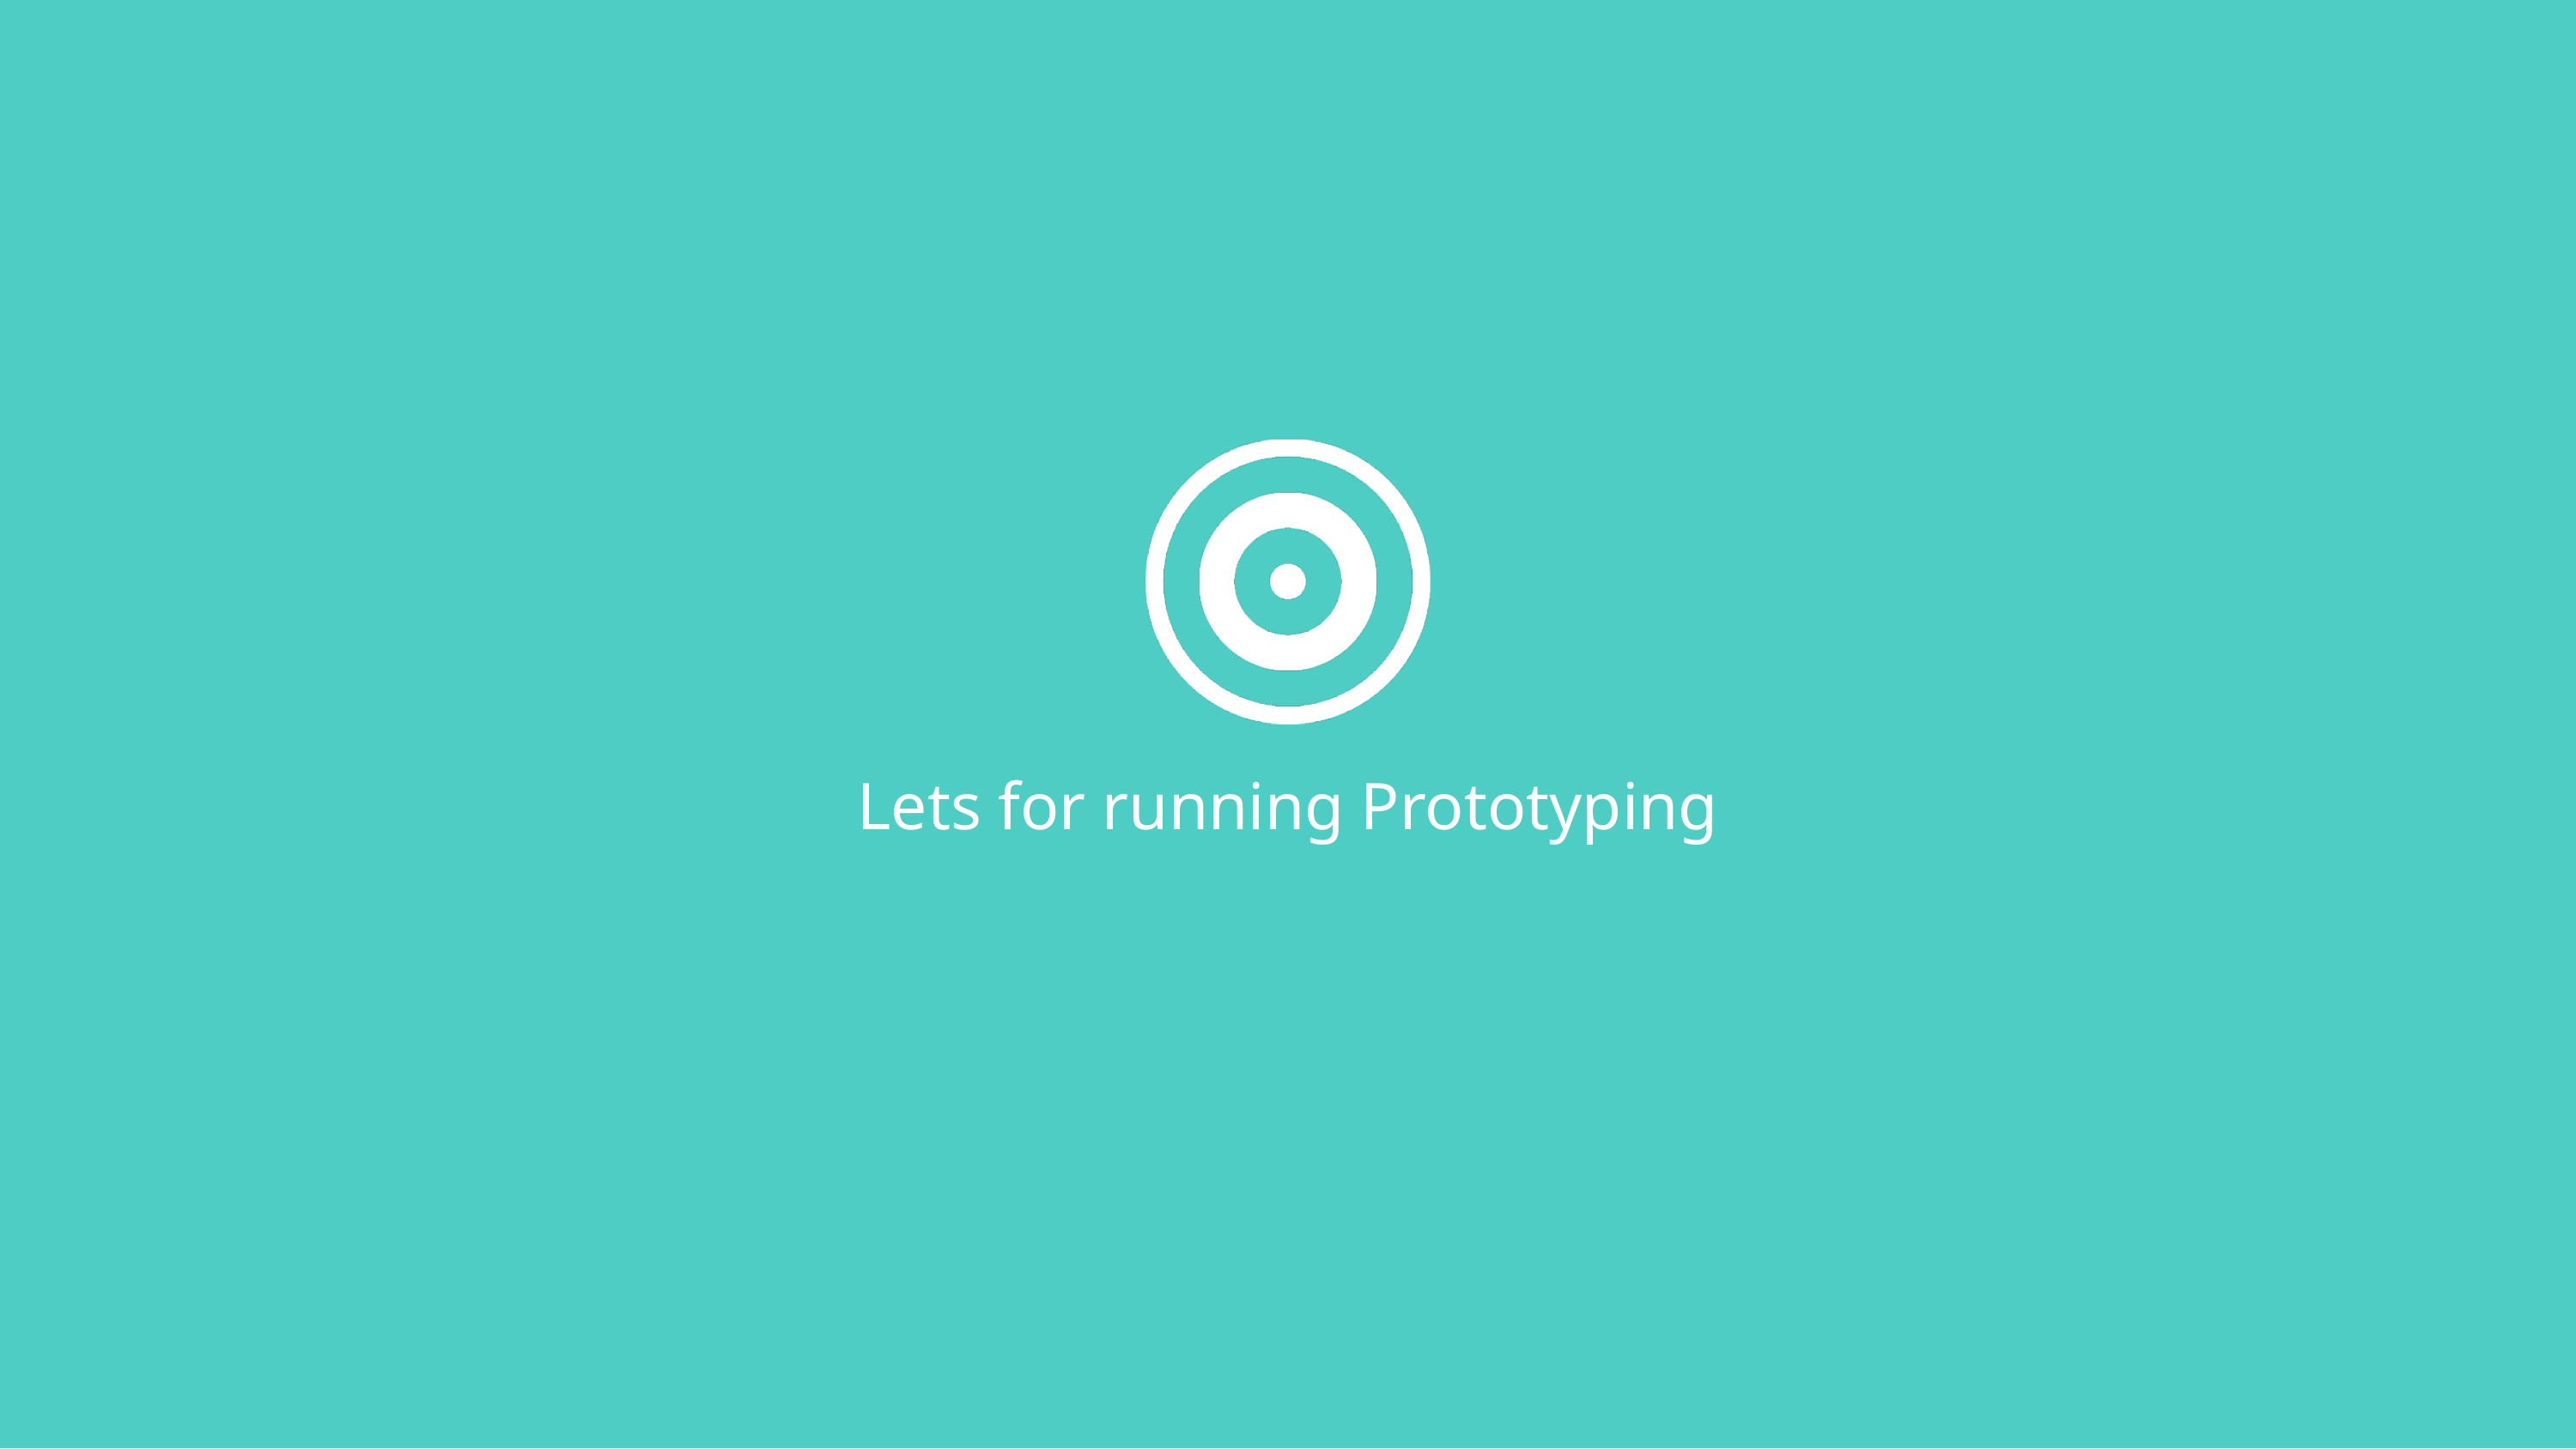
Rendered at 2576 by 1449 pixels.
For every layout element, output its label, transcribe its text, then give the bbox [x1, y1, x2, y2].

list Lets for running Prototyping [823, 759, 1753, 864]
picture [1145, 440, 1431, 724]
